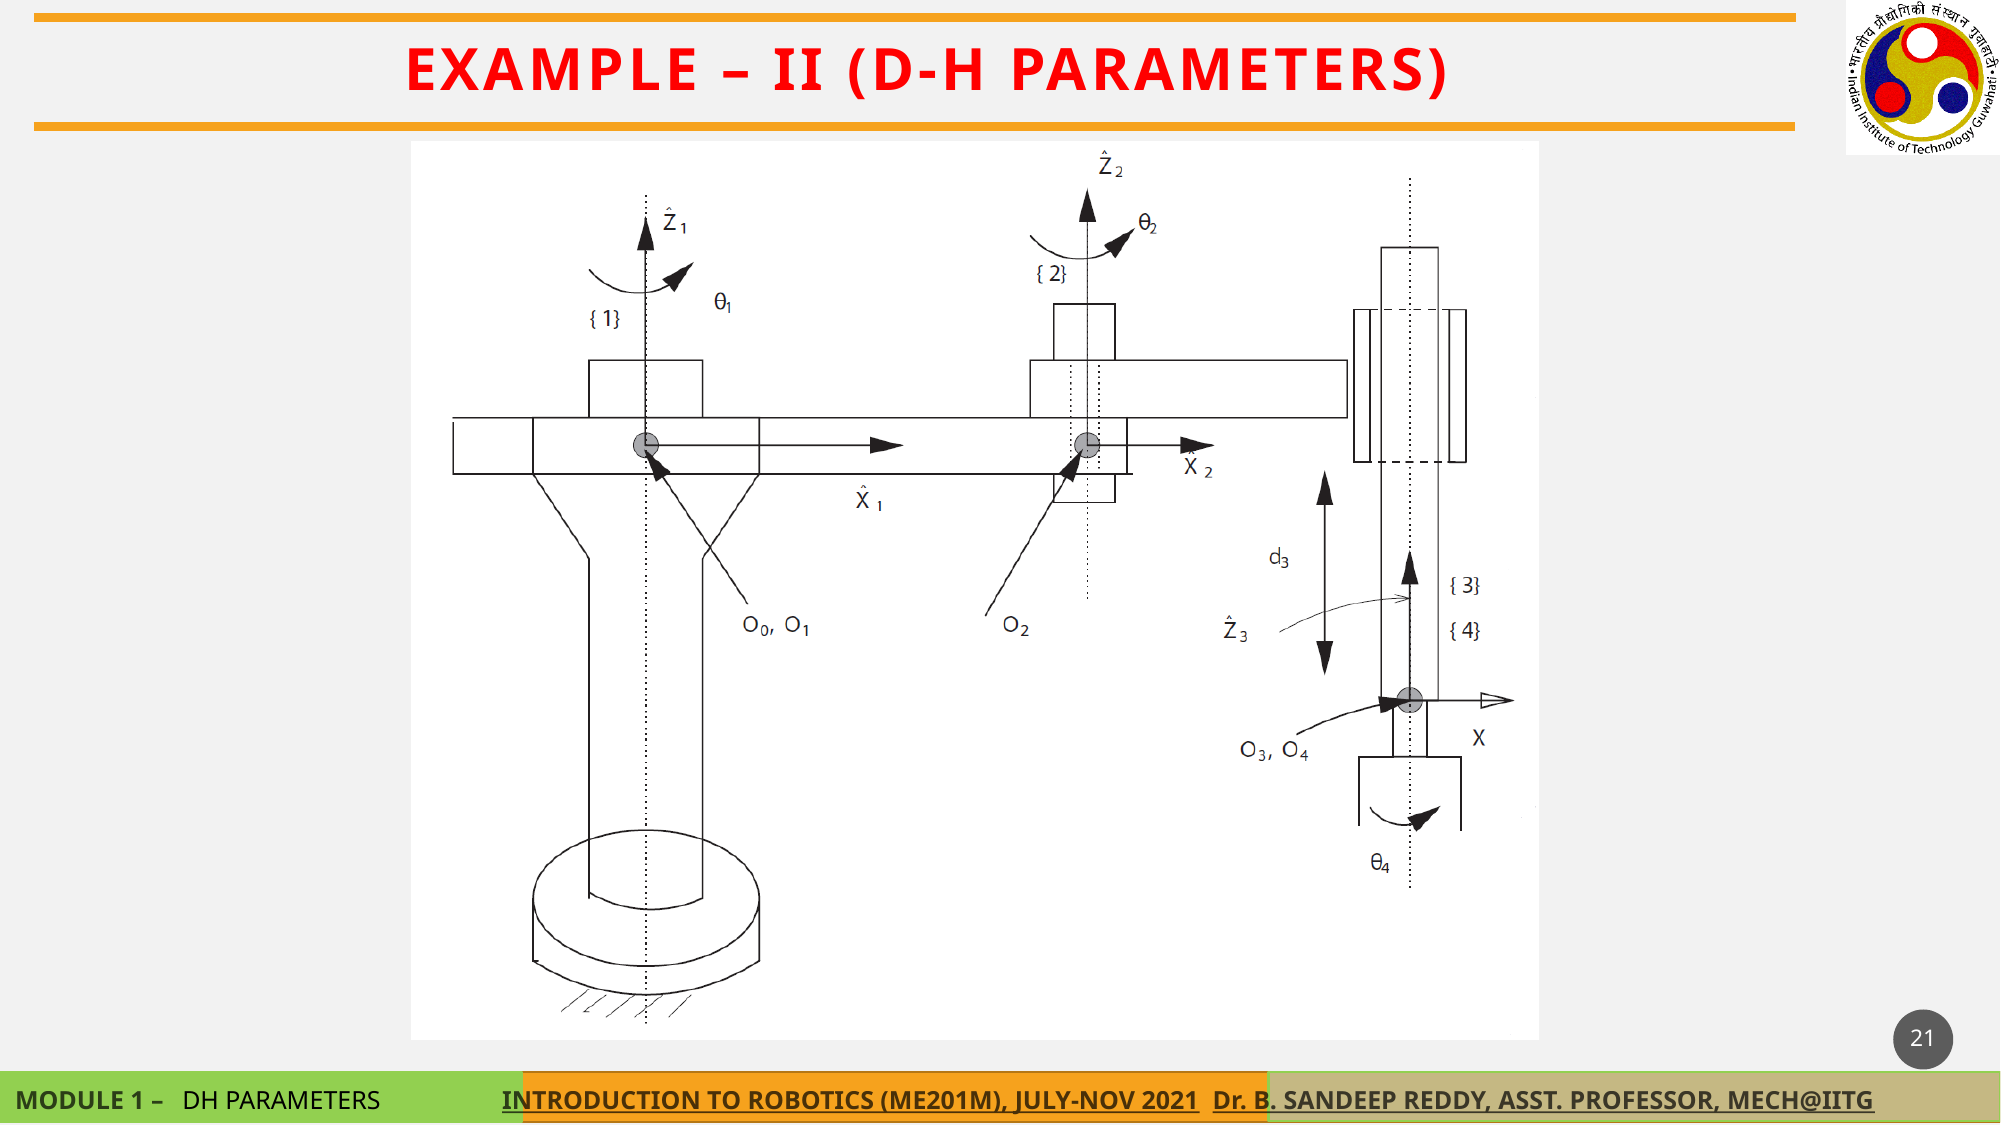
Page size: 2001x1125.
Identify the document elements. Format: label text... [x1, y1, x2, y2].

picture [411, 141, 1539, 1040]
slide_number 21 [1893, 1009, 1954, 1070]
text_box EXAMPLE – II (D-H parameters) [389, 24, 1561, 110]
text_box DH PARAMETERS [167, 1077, 446, 1123]
picture [1846, 0, 2000, 155]
